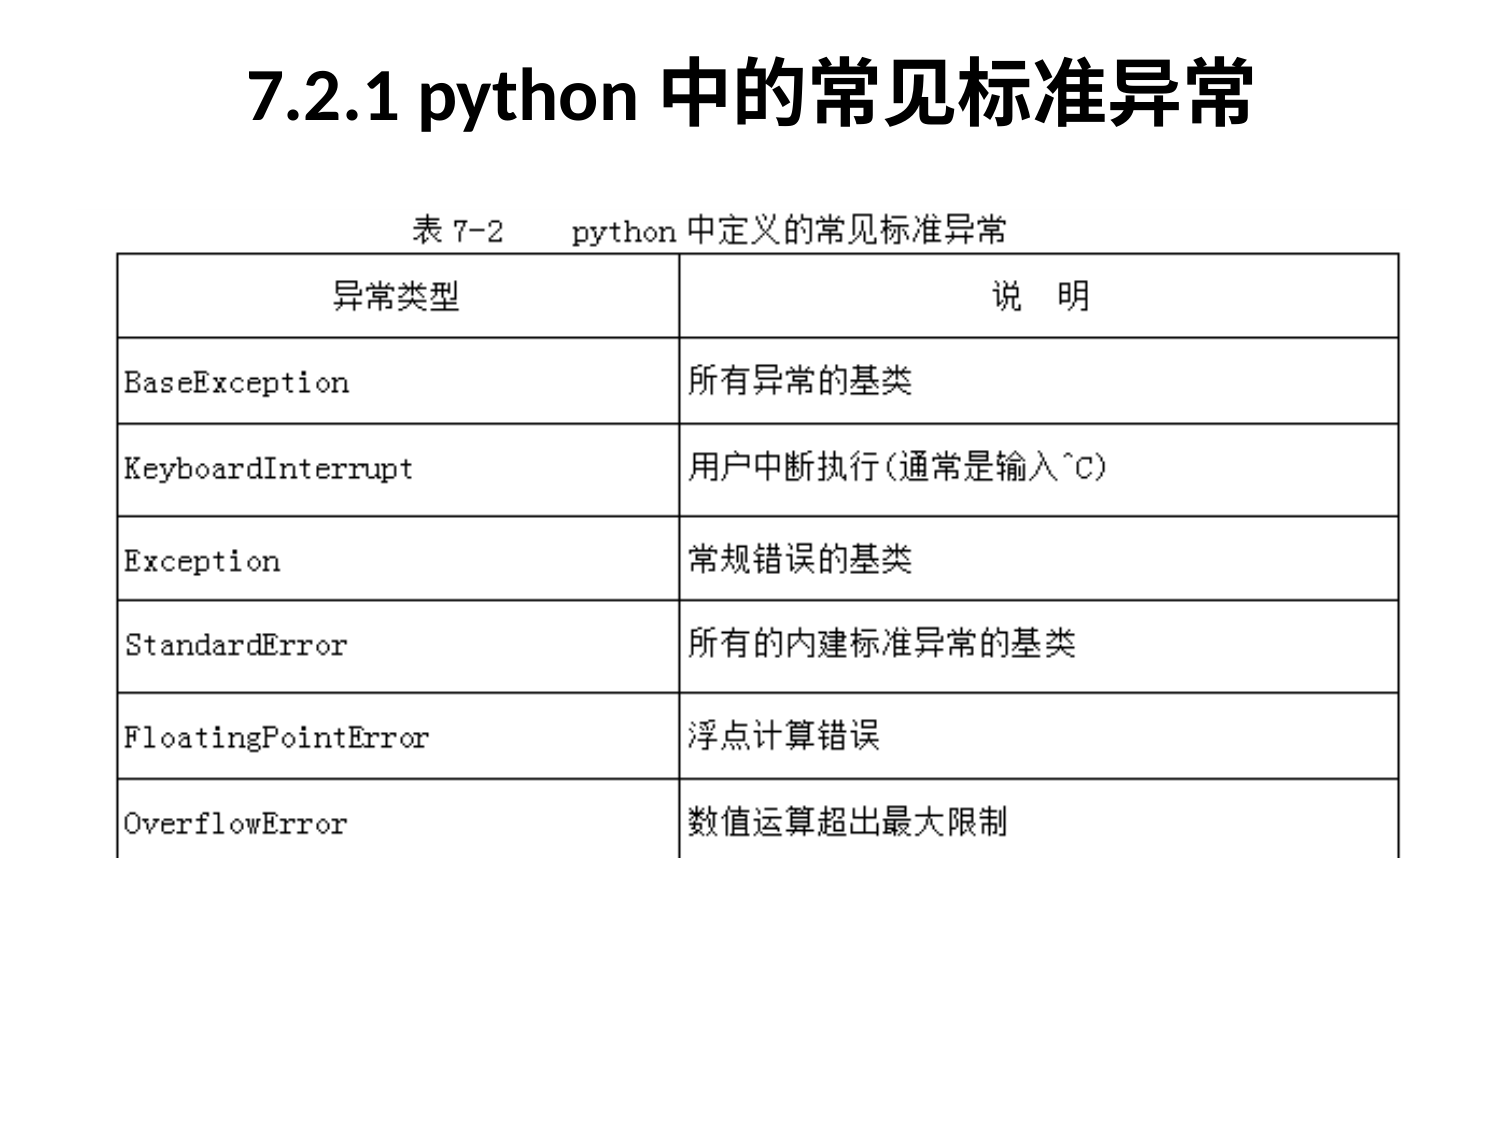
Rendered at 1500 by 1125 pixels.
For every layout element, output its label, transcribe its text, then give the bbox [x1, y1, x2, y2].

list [76, 207, 1411, 858]
title 7.2.1 python中的常见标准异常 [76, 19, 1427, 161]
